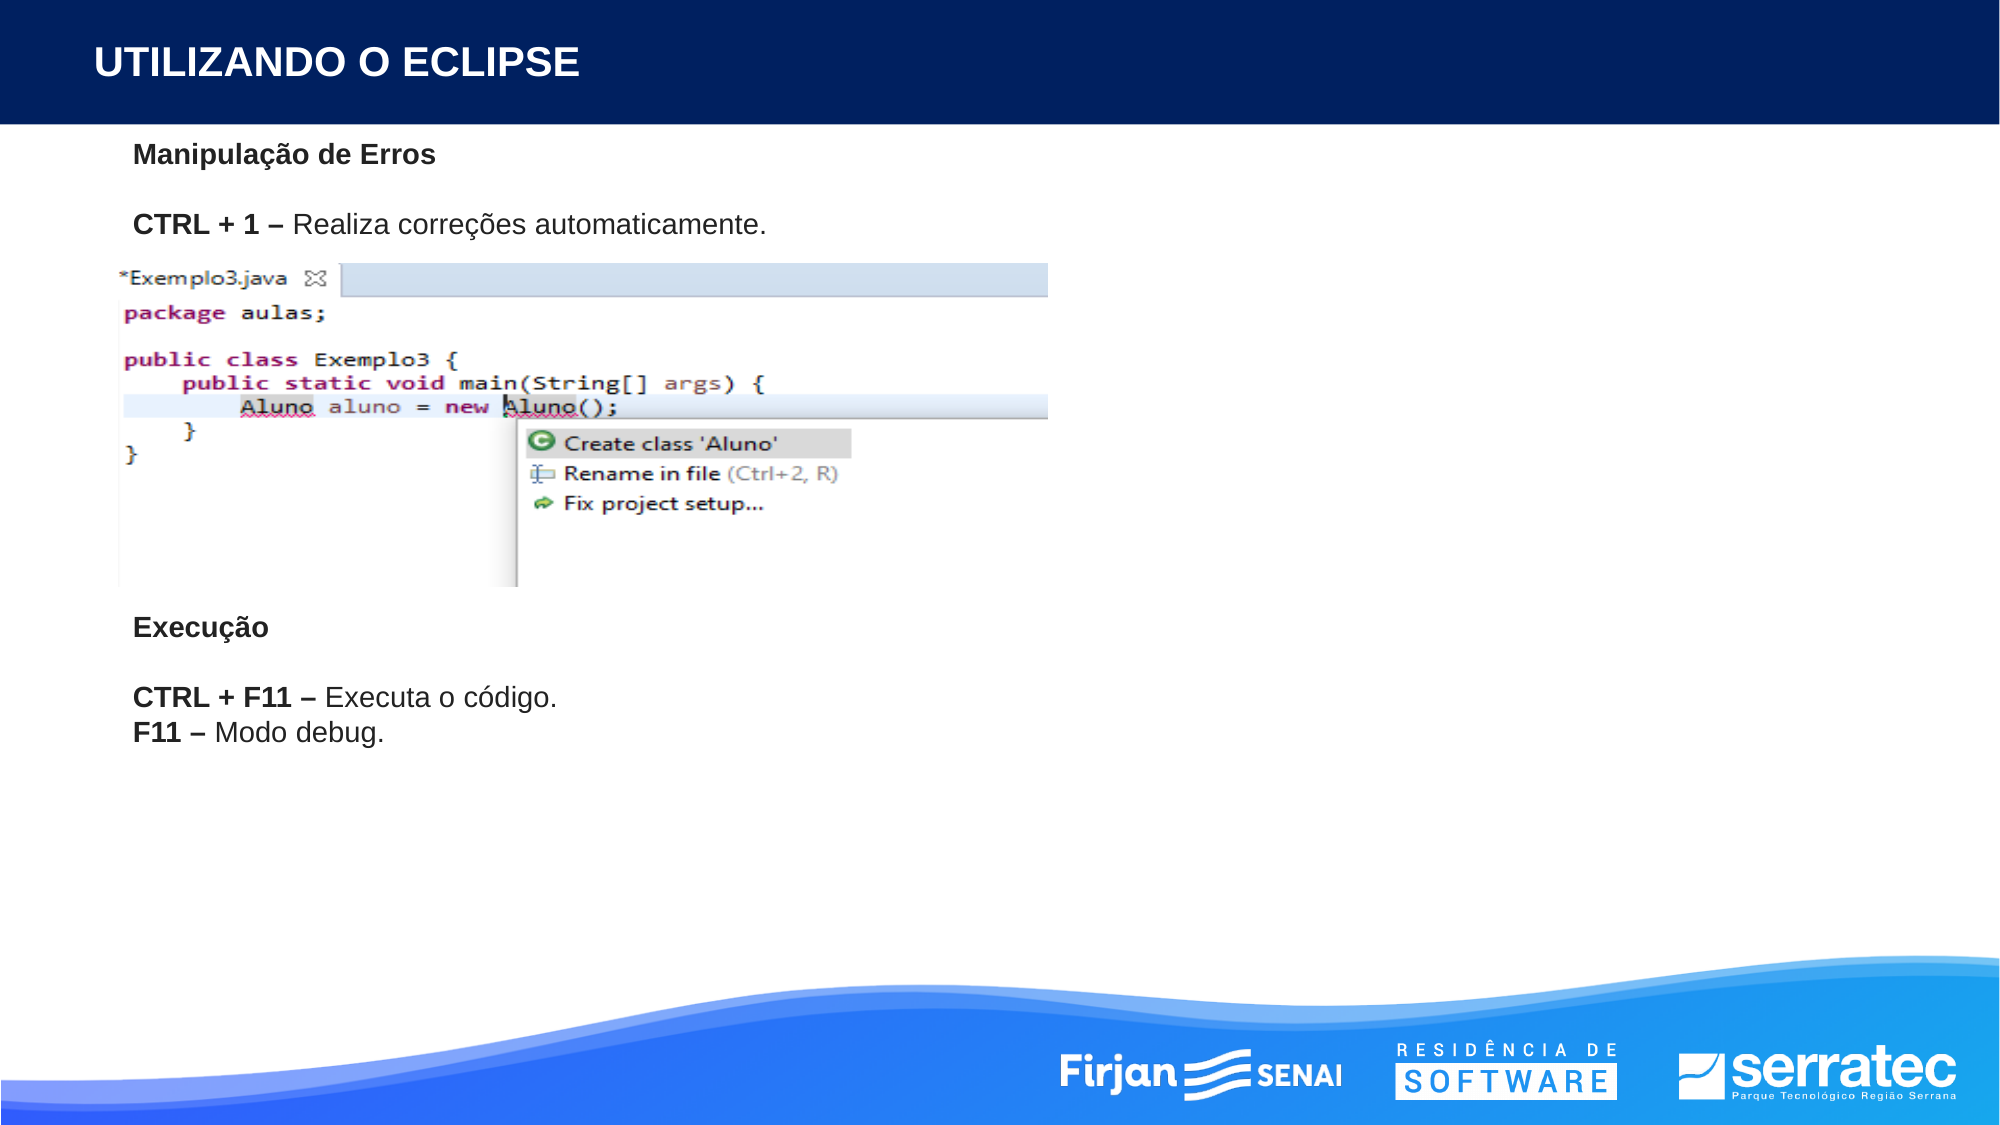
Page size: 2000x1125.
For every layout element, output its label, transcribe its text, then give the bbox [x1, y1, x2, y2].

text_box Manipulação de Erros CTRL + 1 – Realiza correções automaticamente. [117, 128, 1725, 248]
text_box Execução CTRL + F11 – Executa o código. F11 – Modo debug. [117, 601, 1725, 791]
picture [117, 263, 1048, 587]
picture [1, 943, 2000, 1125]
text_box UTILIZANDO O ECLIPSE [78, 0, 1882, 128]
